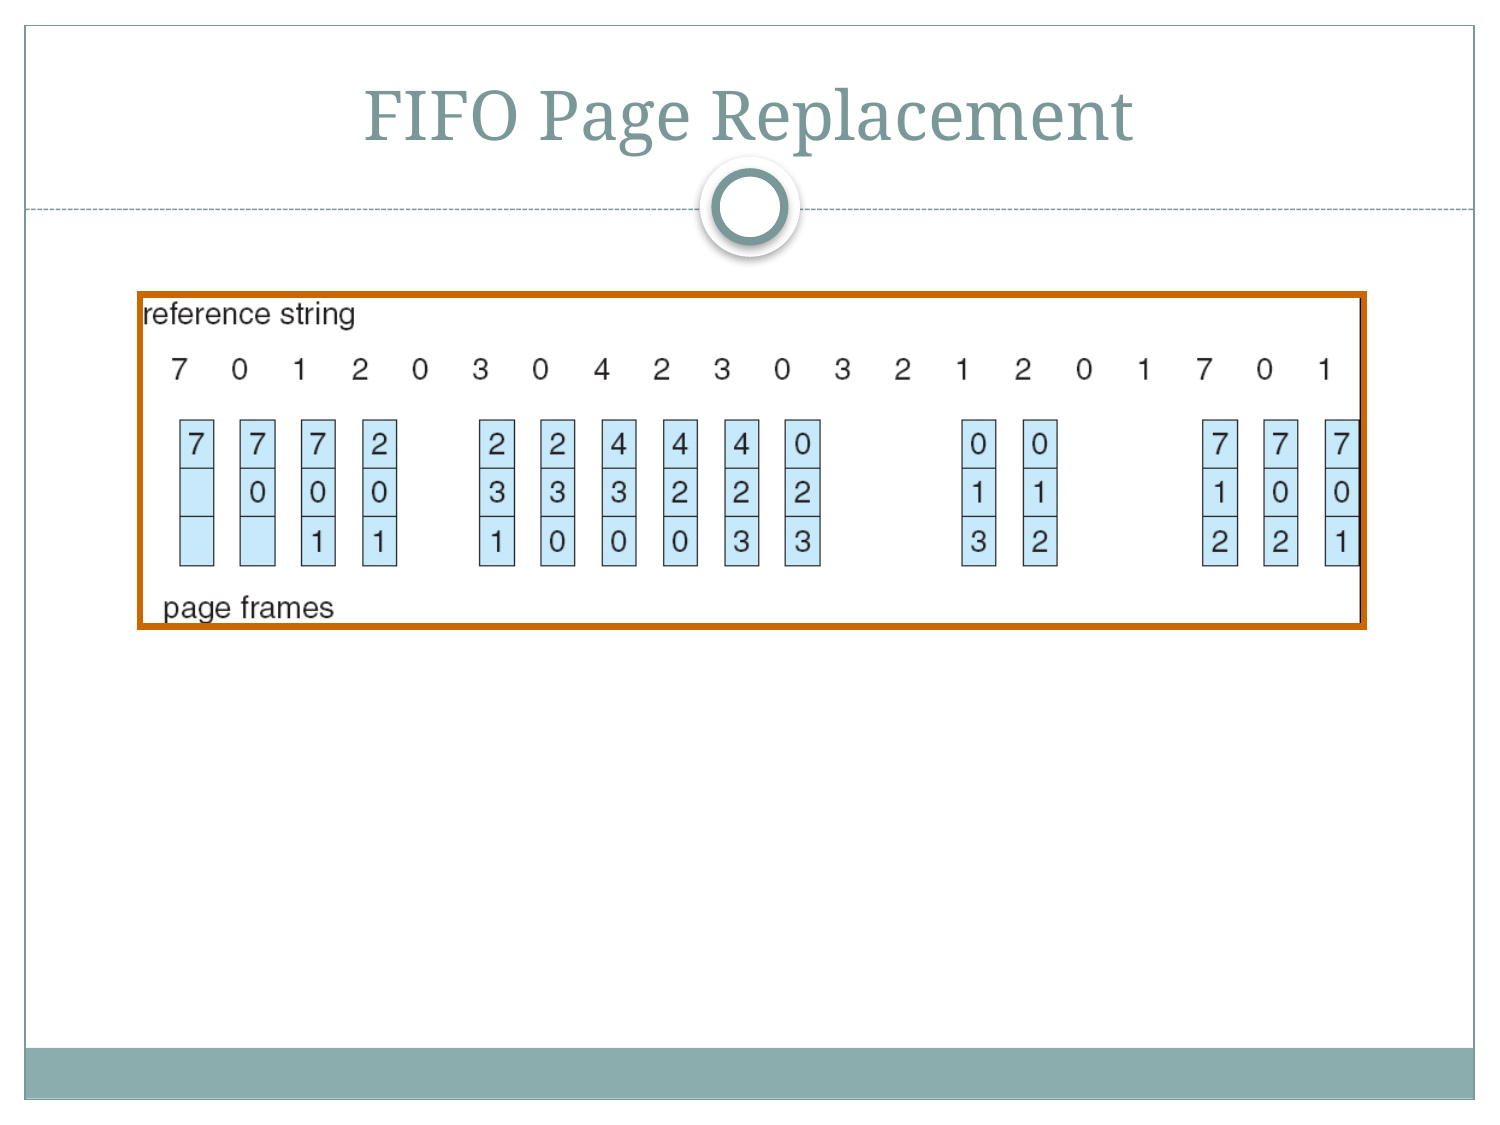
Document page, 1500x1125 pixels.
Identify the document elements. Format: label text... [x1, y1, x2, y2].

picture [142, 297, 1362, 624]
title FIFO Page Replacement [49, 37, 1450, 163]
